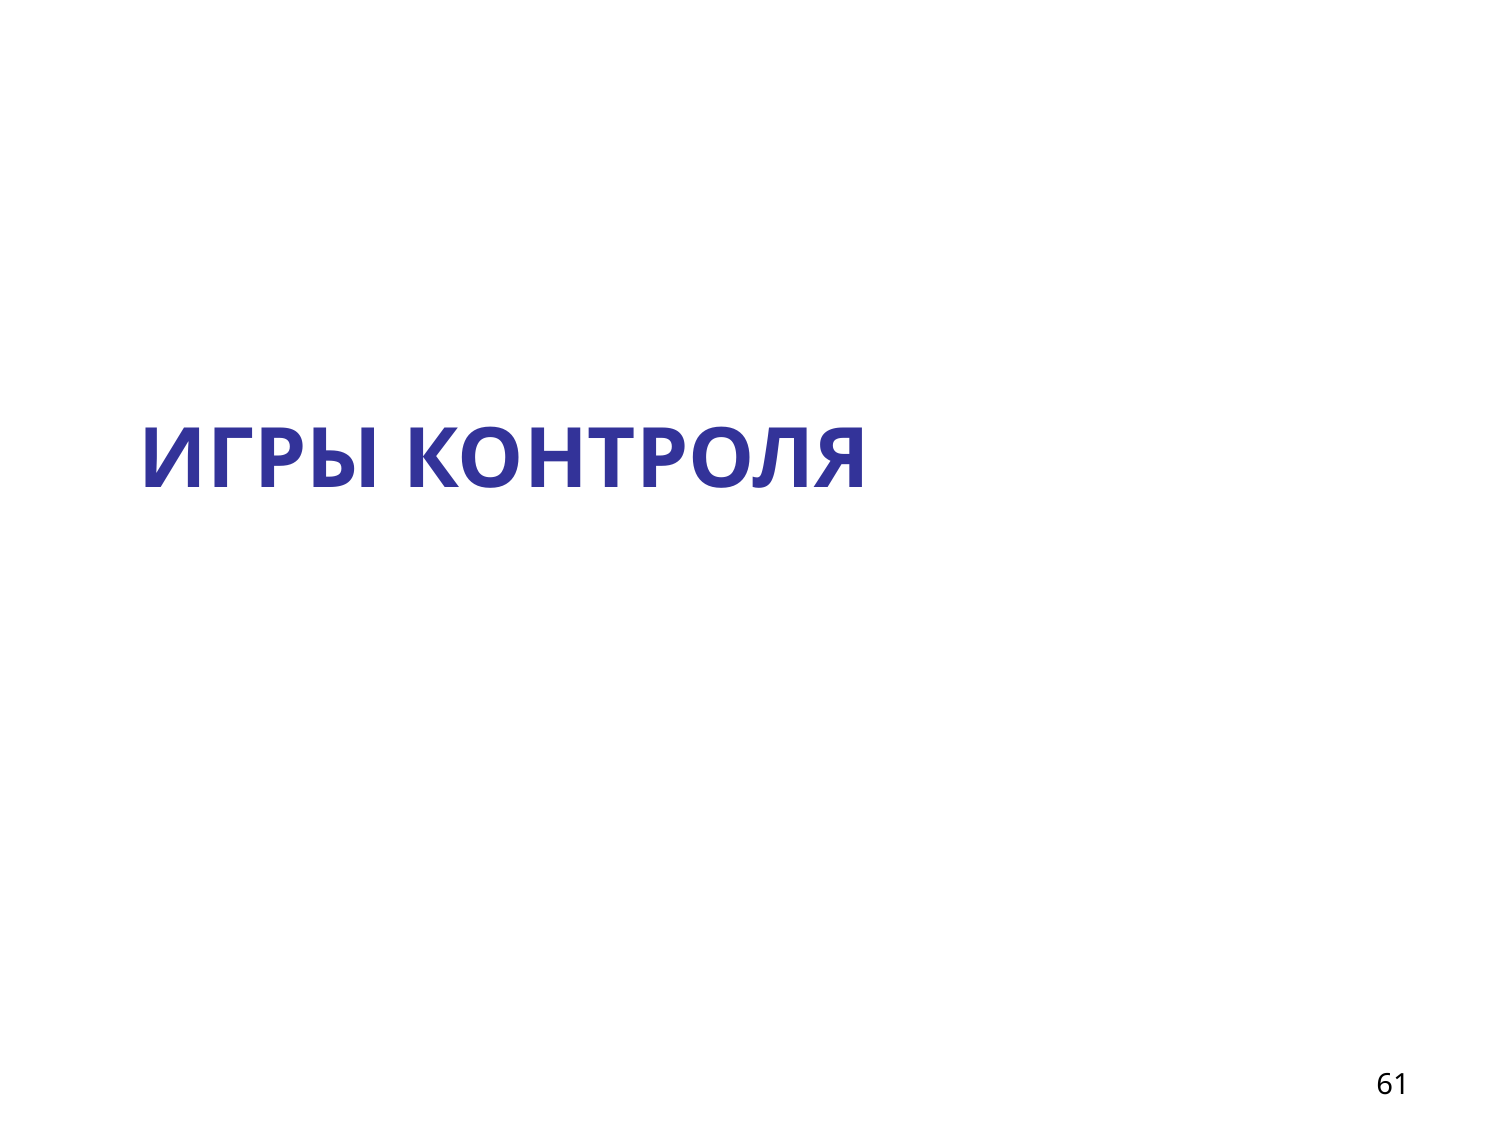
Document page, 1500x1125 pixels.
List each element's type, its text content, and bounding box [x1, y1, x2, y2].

title Игры КОНТРОЛЯ [123, 397, 1399, 621]
slide_number 61 [1112, 1037, 1425, 1113]
